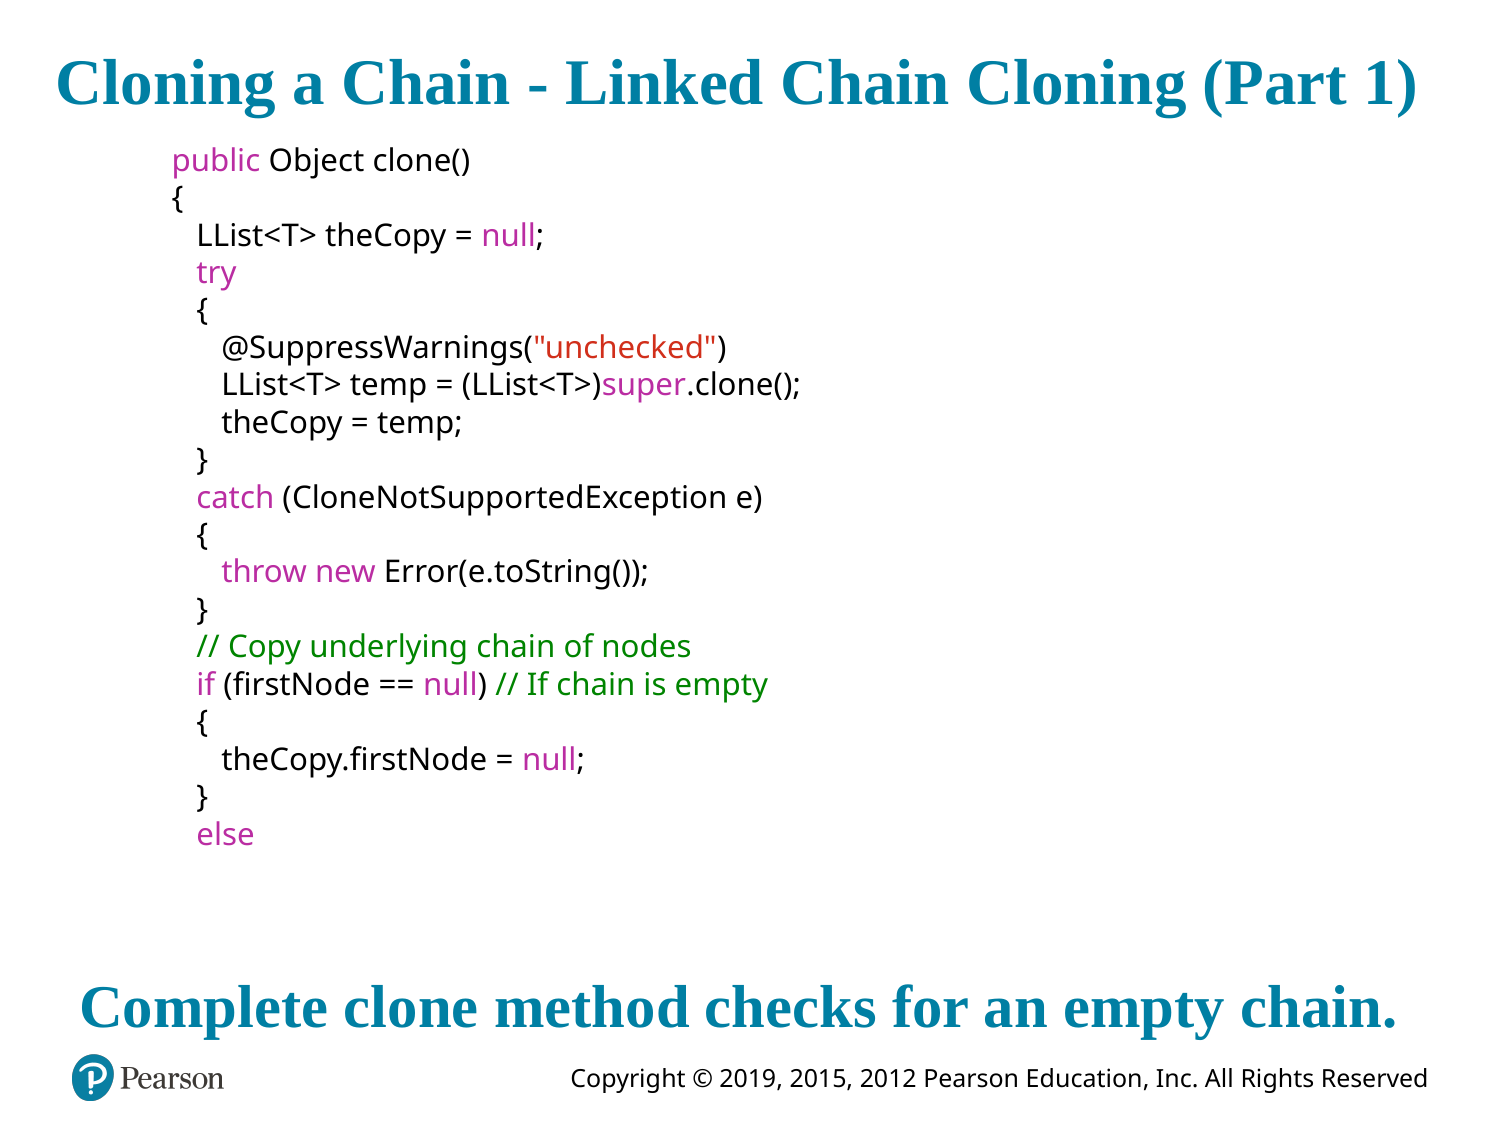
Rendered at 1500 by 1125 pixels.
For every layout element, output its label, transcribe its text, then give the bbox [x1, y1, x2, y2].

picture [98, 1056, 224, 1101]
picture [80, 1063, 106, 1088]
picture [72, 1056, 83, 1070]
picture [72, 1087, 83, 1101]
list Complete clone method checks for an empty chain. [63, 958, 1415, 1056]
text_box public Object clone() { LList<T> theCopy = null; try { @SuppressWarnings("unchecked") LList<T> temp = (LList<T>)super.clone(); theCopy = temp; } catch (CloneNotSupportedException e) { throw new Error(e.toString()); } // Copy underlying chain of nodes if (firstNode == null) // If chain is empty { theCopy.firstNode = null; } else [166, 132, 807, 859]
title Cloning a Chain - Linked Chain Cloning (Part 1) [40, 0, 1438, 133]
